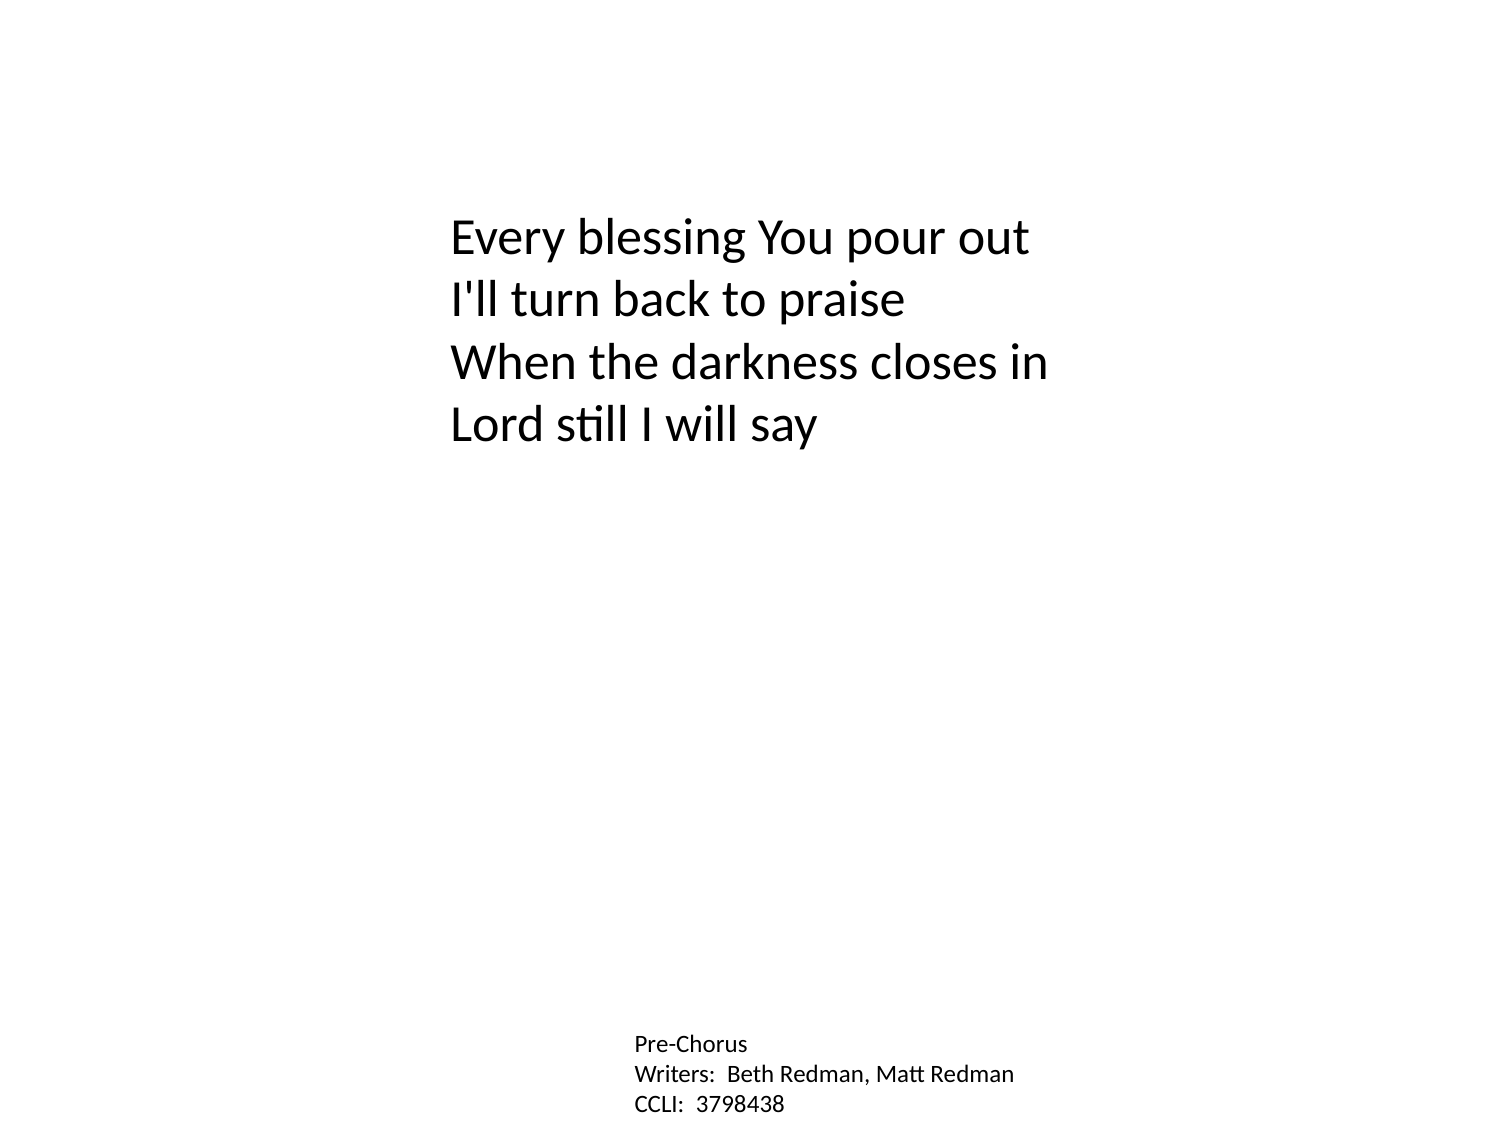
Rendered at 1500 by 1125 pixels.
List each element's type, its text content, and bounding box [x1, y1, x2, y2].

text_box Every blessing You pour out I'll turn back to praise When the darkness closes in Lord still I will say [435, 149, 1065, 523]
text_box Pre-Chorus Writers: Beth Redman, Matt Redman CCLI: 3798438 [619, 975, 1031, 1125]
